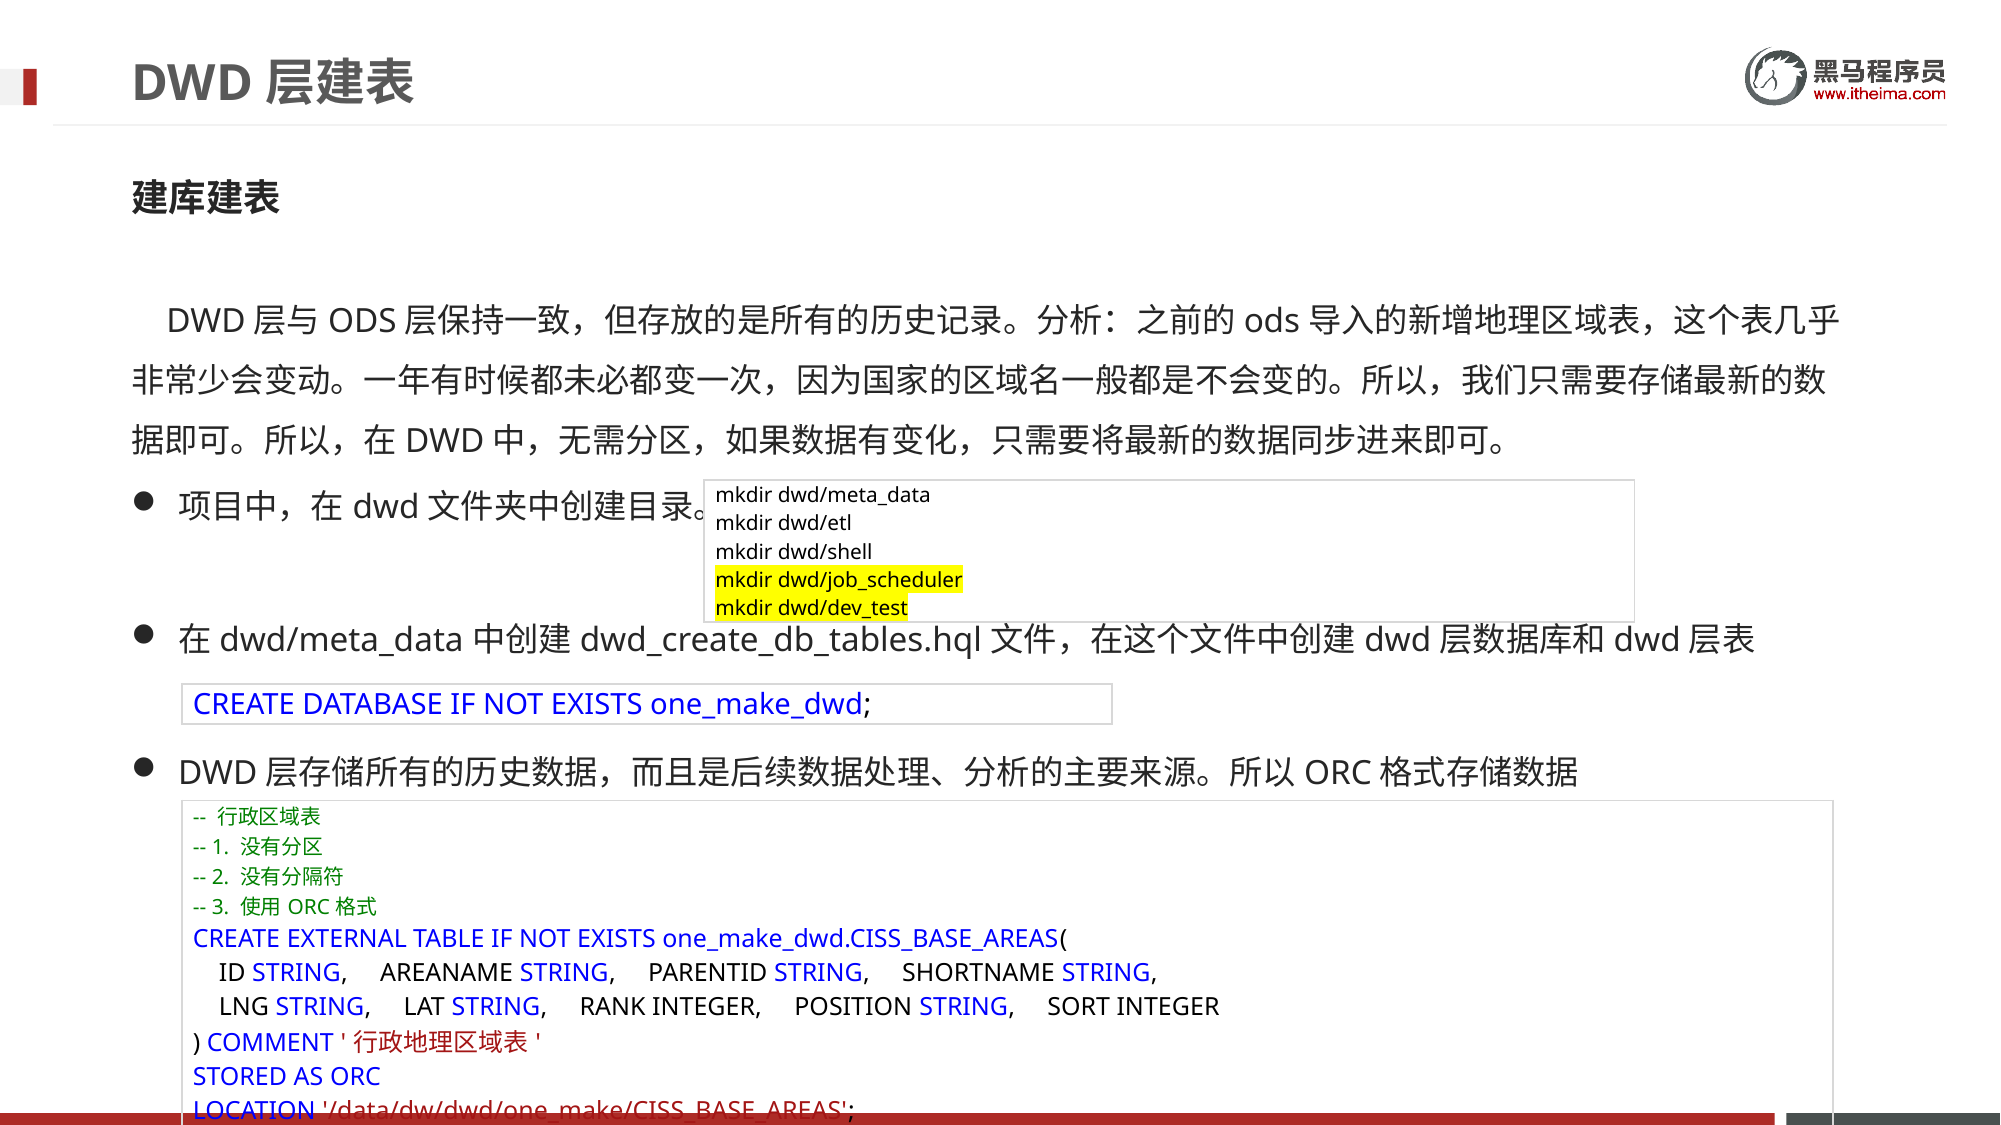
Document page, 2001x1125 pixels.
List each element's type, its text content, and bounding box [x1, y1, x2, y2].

list DWD层与ODS层保持一致，但存放的是所有的历史记录。分析：之前的ods导入的新增地理区域表，这个表几乎非常少会变动。一年有时候都未必都变一次，因为国家的区域名一般都是不会变的。所以，我们只需要存储最新的数据即可。所以，在DWD中，无需分区，如果数据有变化，只需要将最新的数据同步进来即可。 项目中，在dwd文件夹中创建目录。 在dwd/meta_data中创建dwd_create_db_tables.hql文件，在这个文件中创建dwd层数据库和dwd层表 DWD层存储所有的历史数据，而且是后续数据处理、分析的主要来源。所以ORC格式存储数据 [116, 271, 1872, 1111]
table_header mkdir dwd/meta_data mkdir dwd/etl mkdir dwd/shell mkdir dwd/job_scheduler mkdir dwd/dev_test [705, 481, 1634, 621]
picture [1744, 46, 1946, 106]
table_header -- 行政区域表 -- 1. 没有分区 -- 2. 没有分隔符 -- 3. 使用ORC格式 CREATE EXTERNAL TABLE IF NOT EXISTS one_make_dwd.CISS_BASE_AREAS( ID STRING, AREANAME STRING, PARENTID STRING, SHORTNAME STRING, LNG STRING, LAT STRING, RANK INTEGER, POSITION STRING, SORT INTEGER ) COMMENT '行政地理区域表' STORED AS ORC LOCATION '/data/dw/dwd/one_make/CISS_BASE_AREAS'; [183, 801, 1832, 1125]
title DWD层建表 [116, 38, 1556, 124]
list 建库建表 [116, 154, 1872, 239]
table_header CREATE DATABASE IF NOT EXISTS one_make_dwd; [183, 685, 1111, 723]
